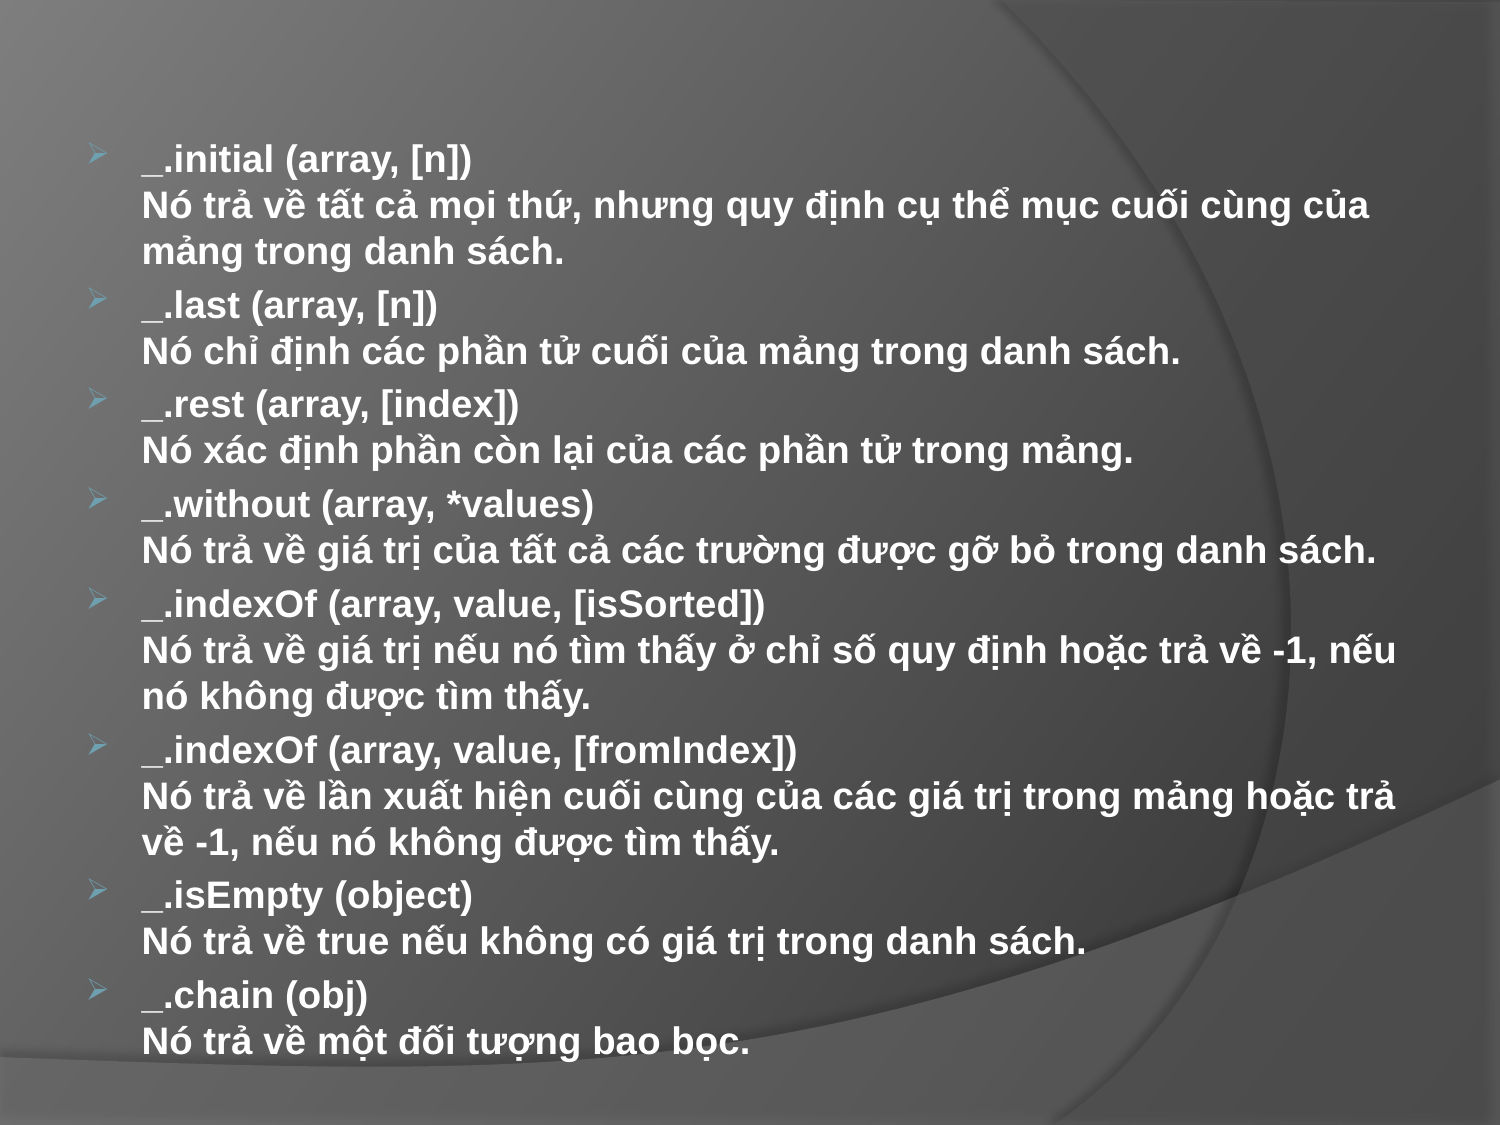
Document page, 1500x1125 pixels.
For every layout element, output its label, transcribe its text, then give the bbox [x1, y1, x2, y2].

subtitle _.initial (array, [n]) Nó trả về tất cả mọi thứ, nhưng quy định cụ thể mục cuối cùng của mảng trong danh sách. _.last (array, [n]) Nó chỉ định các phần tử cuối của mảng trong danh sách. _.rest (array, [index]) Nó xác định phần còn lại của các phần tử trong mảng. _.without (array, *values) Nó trả về giá trị của tất cả các trường được gỡ bỏ trong danh sách. _.indexOf (array, value, [isSorted]) Nó trả về giá trị nếu nó tìm thấy ở chỉ số quy định hoặc trả về -1, nếu nó không được tìm thấy. _.indexOf (array, value, [fromIndex]) Nó trả về lần xuất hiện cuối cùng của các giá trị trong mảng hoặc trả về -1, nếu nó không được tìm thấy. _.isEmpty (object) Nó trả về true nếu không có giá trị trong danh sách. _.chain (obj) Nó trả về một đối tượng bao bọc. [71, 125, 1413, 1063]
